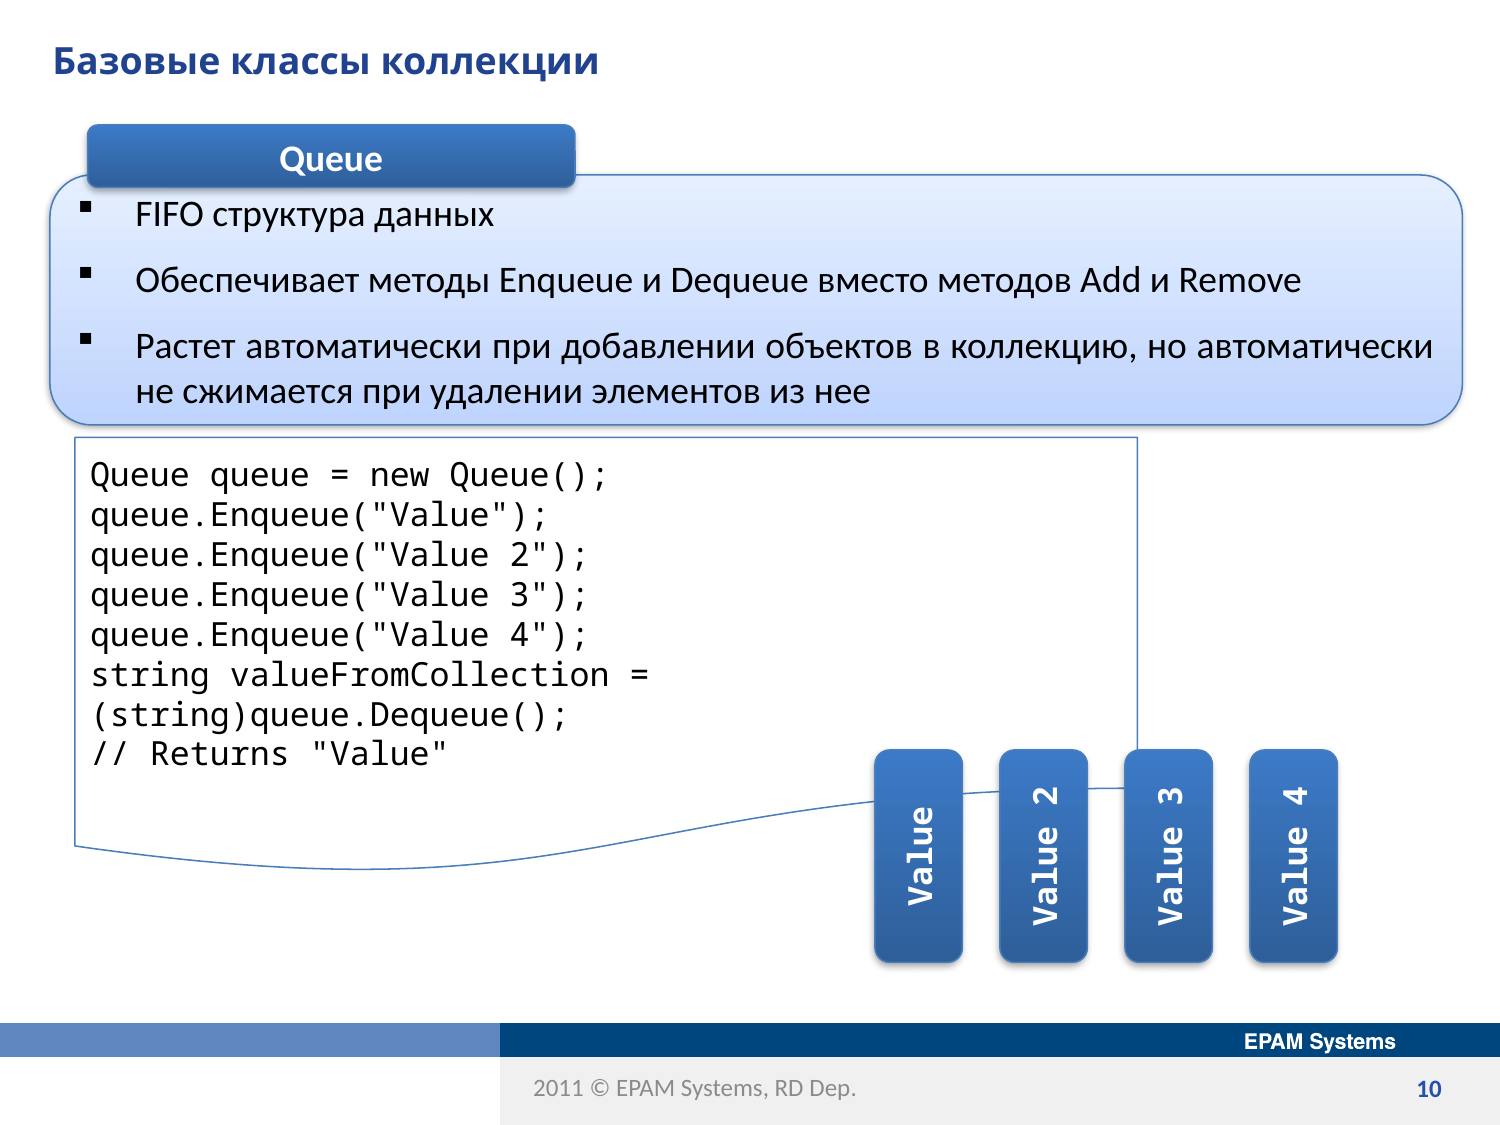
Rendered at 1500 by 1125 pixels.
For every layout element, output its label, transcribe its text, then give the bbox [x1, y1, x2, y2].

text_box FIFO структура данных Обеспечивает методы Enqueue и Dequeue вместо методов Add и Remove Растет автоматически при добавлении объектов в коллекцию, но автоматически не сжимается при удалении элементов из нее [49, 174, 1464, 426]
text_box Queue [86, 124, 576, 189]
text_box Value [874, 749, 964, 964]
text_box Value 3 [1124, 749, 1214, 964]
title Базовые классы коллекции [36, 29, 1469, 90]
text_box Queue queue = new Queue(); queue.Enqueue("Value"); queue.Enqueue("Value 2"); queue.Enqueue("Value 3"); queue.Enqueue("Value 4"); string valueFromCollection = (string)queue.Dequeue(); // Returns "Value" [74, 436, 1139, 871]
text_box Value 2 [999, 749, 1089, 964]
text_box Value 4 [1249, 749, 1339, 964]
